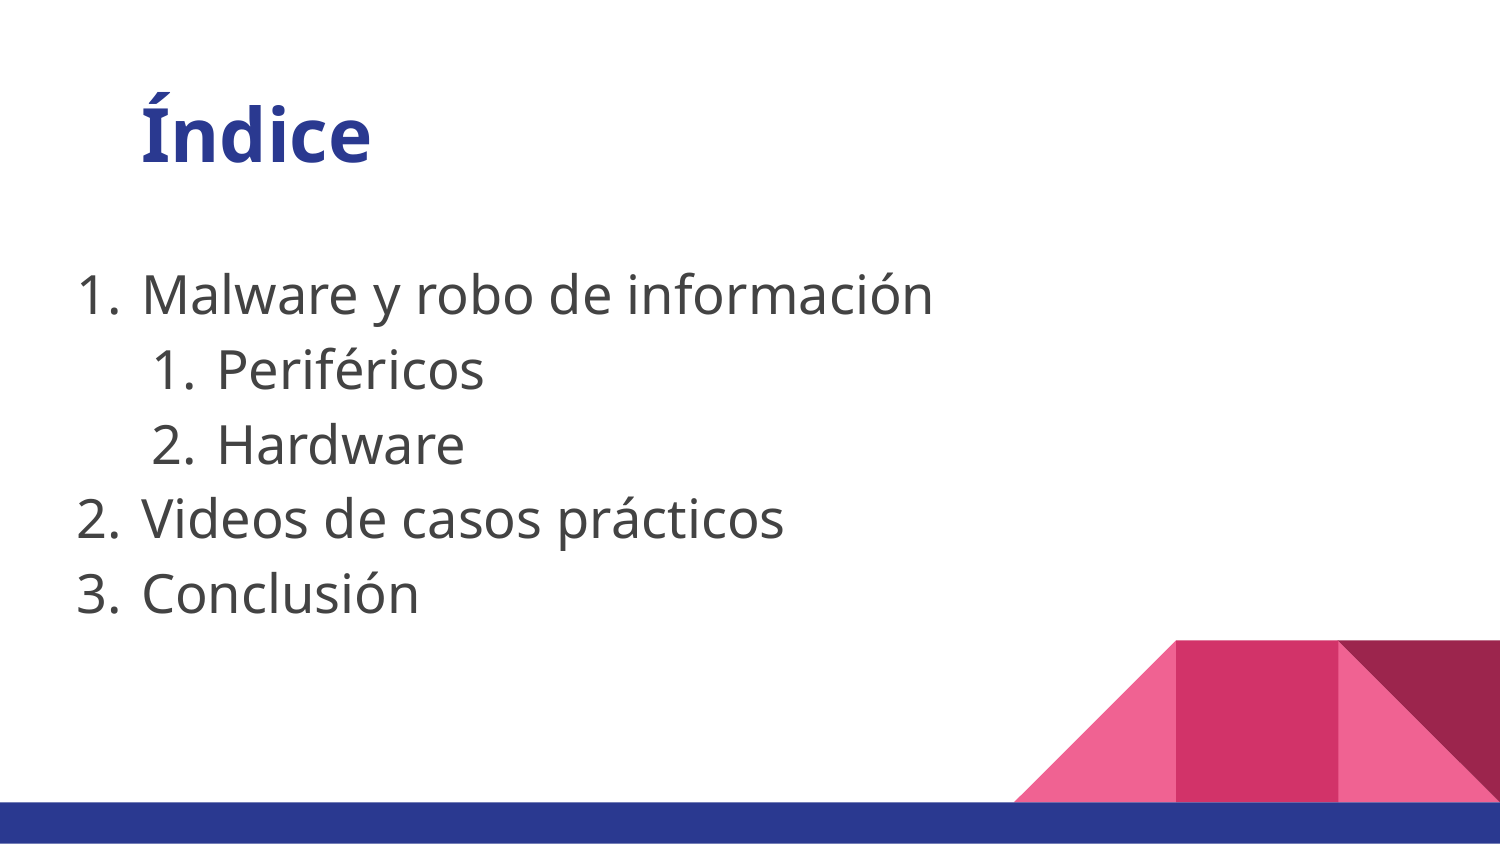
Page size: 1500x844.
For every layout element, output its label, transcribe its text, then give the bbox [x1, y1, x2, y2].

title Índice [51, 72, 1440, 215]
list Malware y robo de información Periféricos Hardware Videos de casos prácticos Conclusión [51, 235, 1449, 824]
